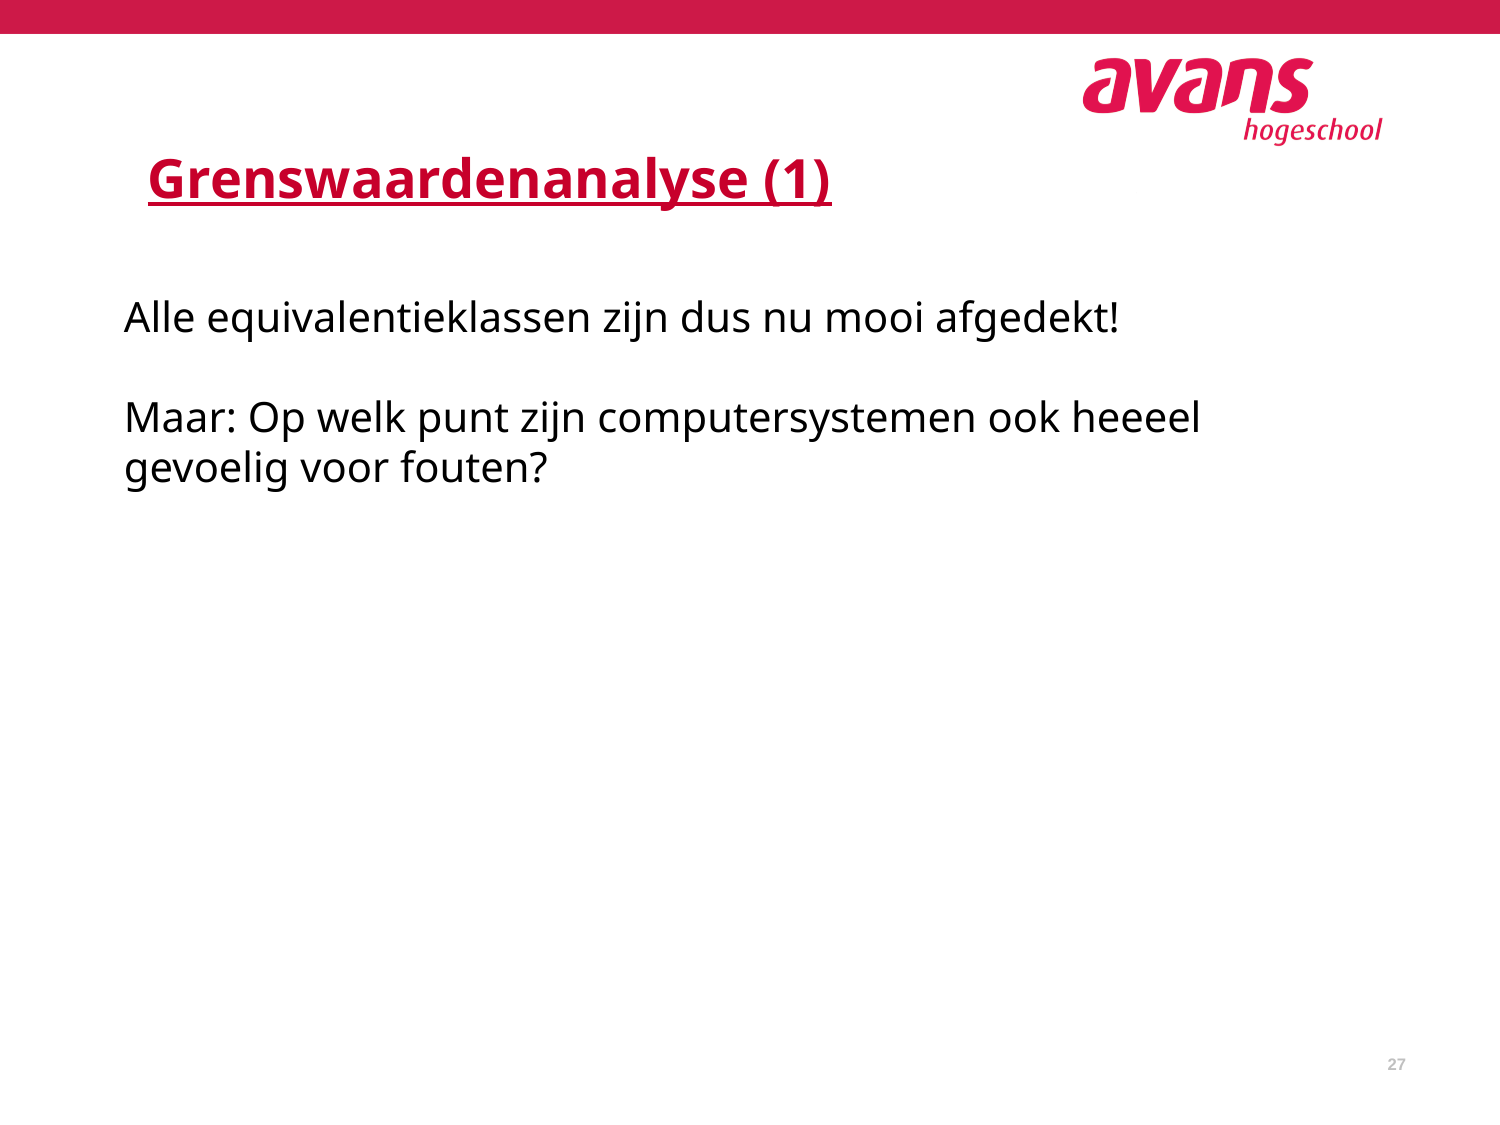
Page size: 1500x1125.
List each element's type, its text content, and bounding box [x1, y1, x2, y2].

list Alle equivalentieklassen zijn dus nu mooi afgedekt! Maar: Op welk punt zijn computersystemen ook heeeel gevoelig voor fouten? [123, 290, 1365, 1083]
title Grenswaardenanalyse (1) [147, 150, 1353, 209]
slide_number 27 [1387, 1054, 1500, 1084]
picture [0, 0, 1500, 1125]
